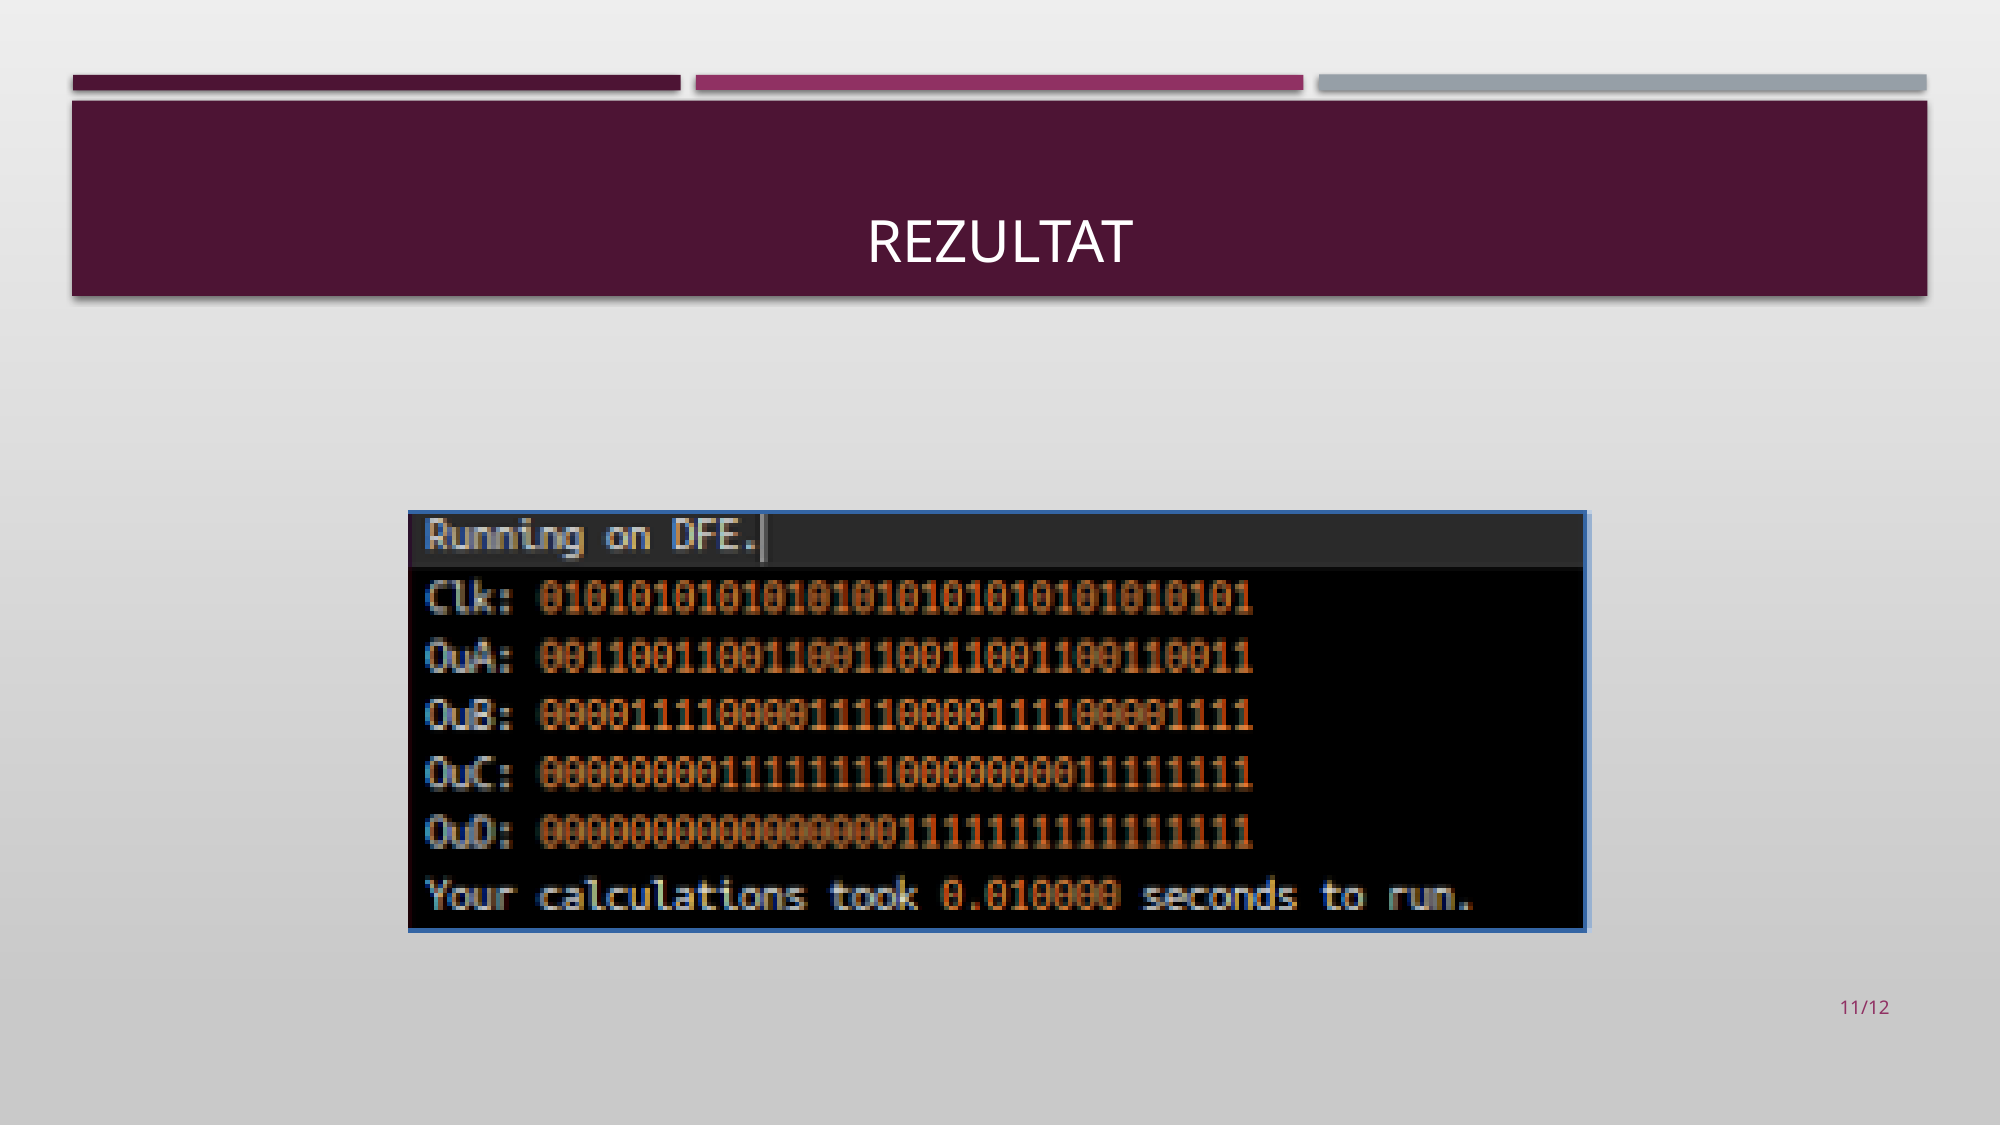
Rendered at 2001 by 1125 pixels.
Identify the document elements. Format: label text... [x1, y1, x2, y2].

slide_number 11/12 [1732, 977, 1905, 1037]
list [243, 481, 1905, 962]
picture [408, 509, 1592, 933]
title rezultat [95, 115, 1905, 282]
